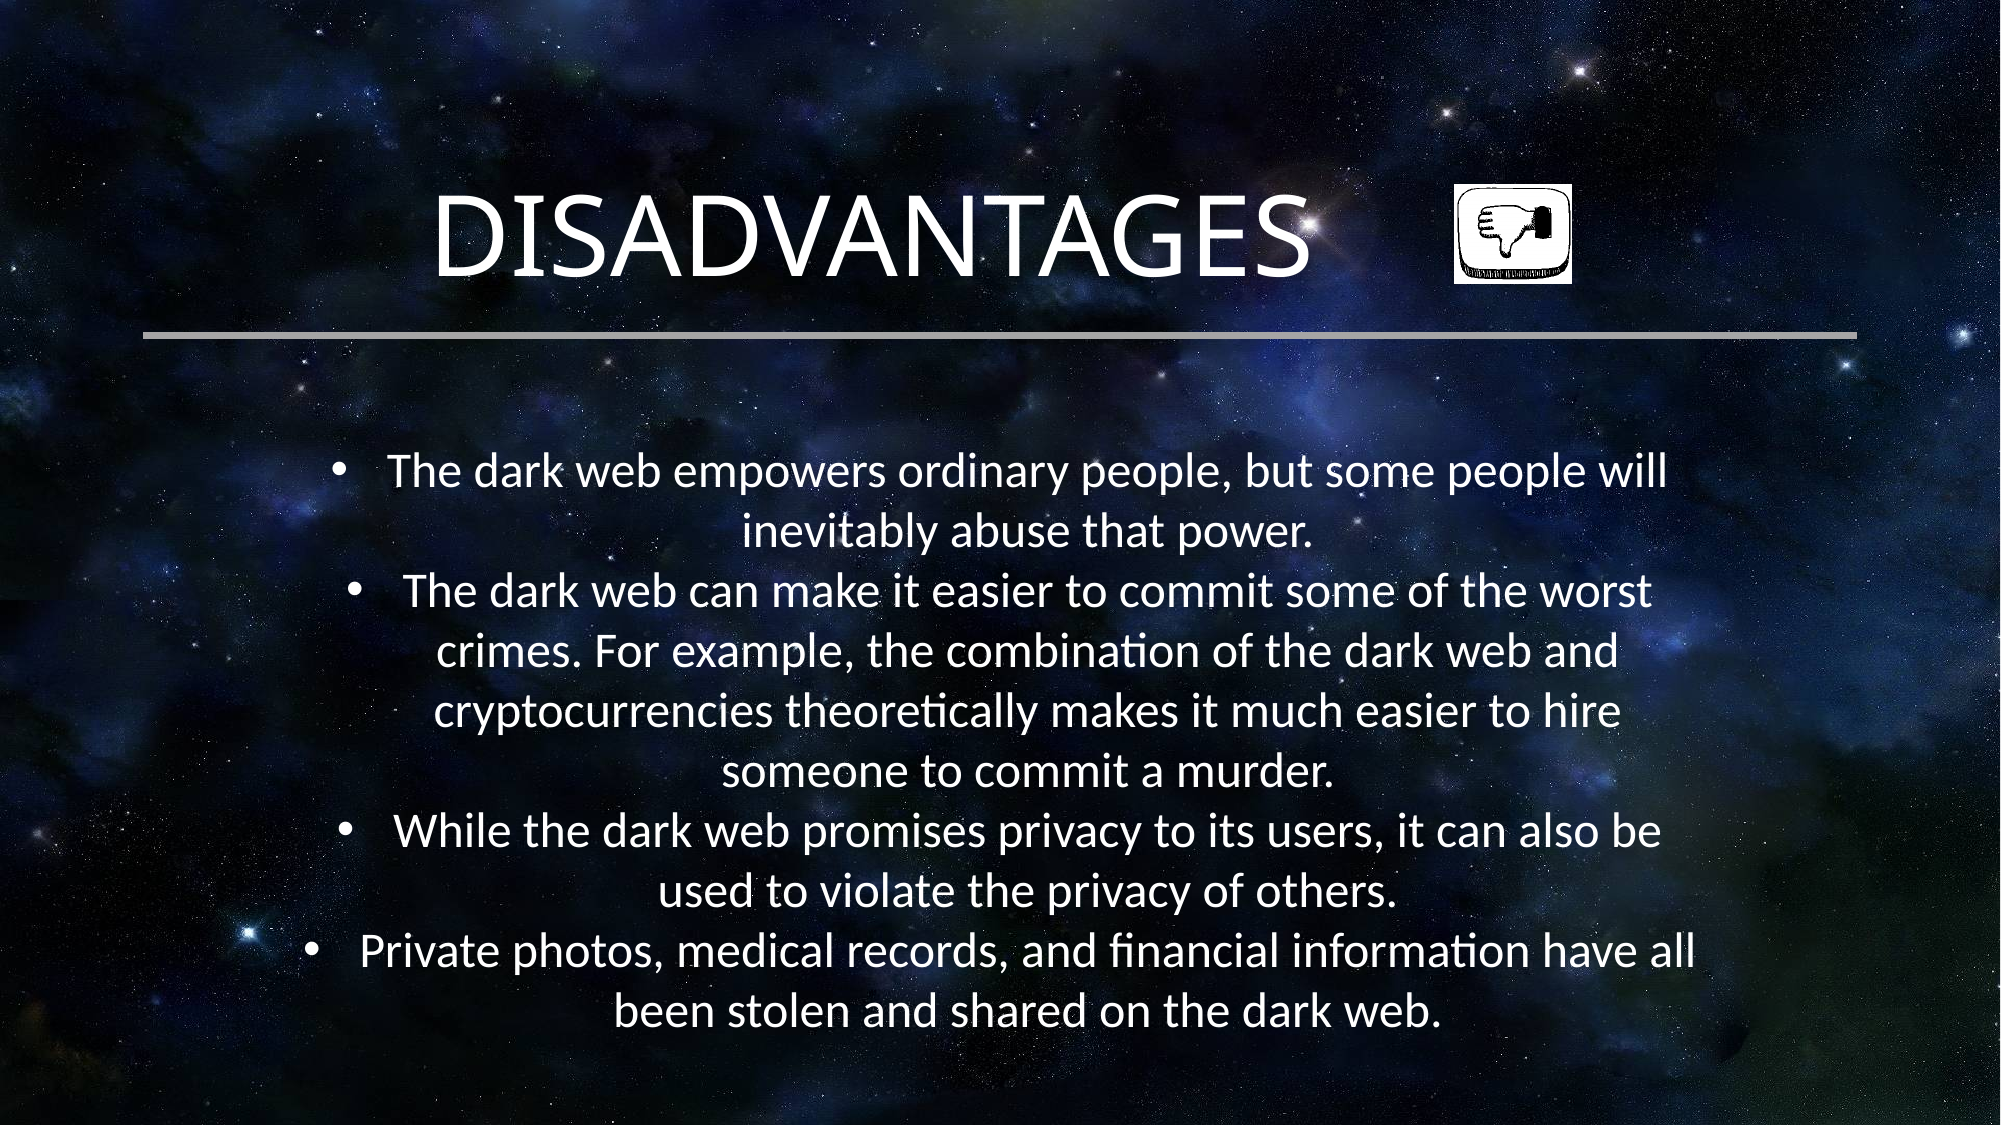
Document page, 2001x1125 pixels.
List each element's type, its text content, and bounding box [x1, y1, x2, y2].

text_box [413, 157, 1572, 335]
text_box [413, 336, 1572, 445]
text_box The dark web empowers ordinary people, but some people will inevitably abuse that power. The dark web can make it easier to commit some of the worst crimes. For example, the combination of the dark web and cryptocurrencies theoretically makes it much easier to hire someone to commit a murder. While the dark web promises privacy to its users, it can also be used to violate the privacy of others. Private photos, medical records, and financial information have all been stolen and shared on the dark web. [272, 430, 1728, 1046]
picture [0, 0, 2001, 1125]
